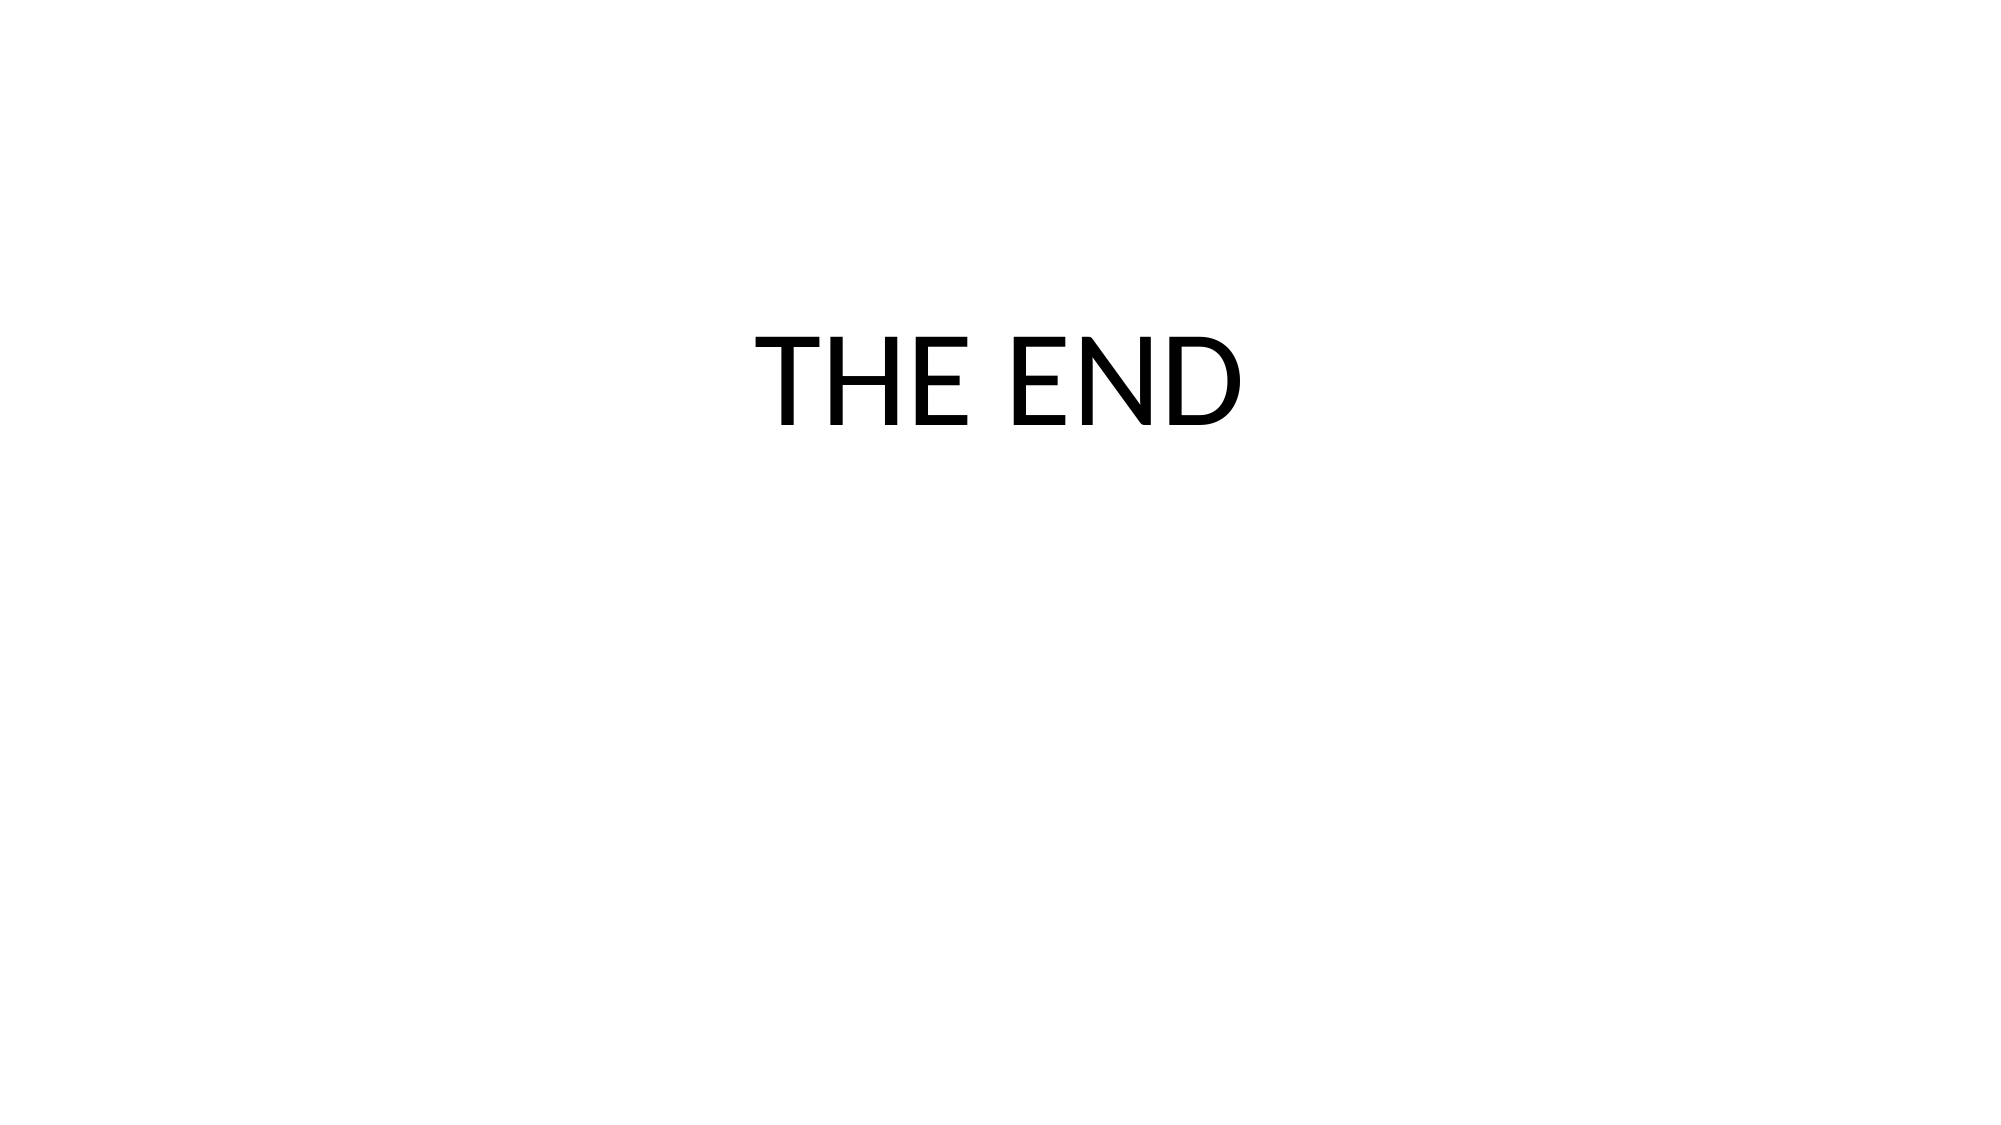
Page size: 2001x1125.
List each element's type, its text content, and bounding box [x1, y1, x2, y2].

list THE END [137, 299, 1863, 1014]
